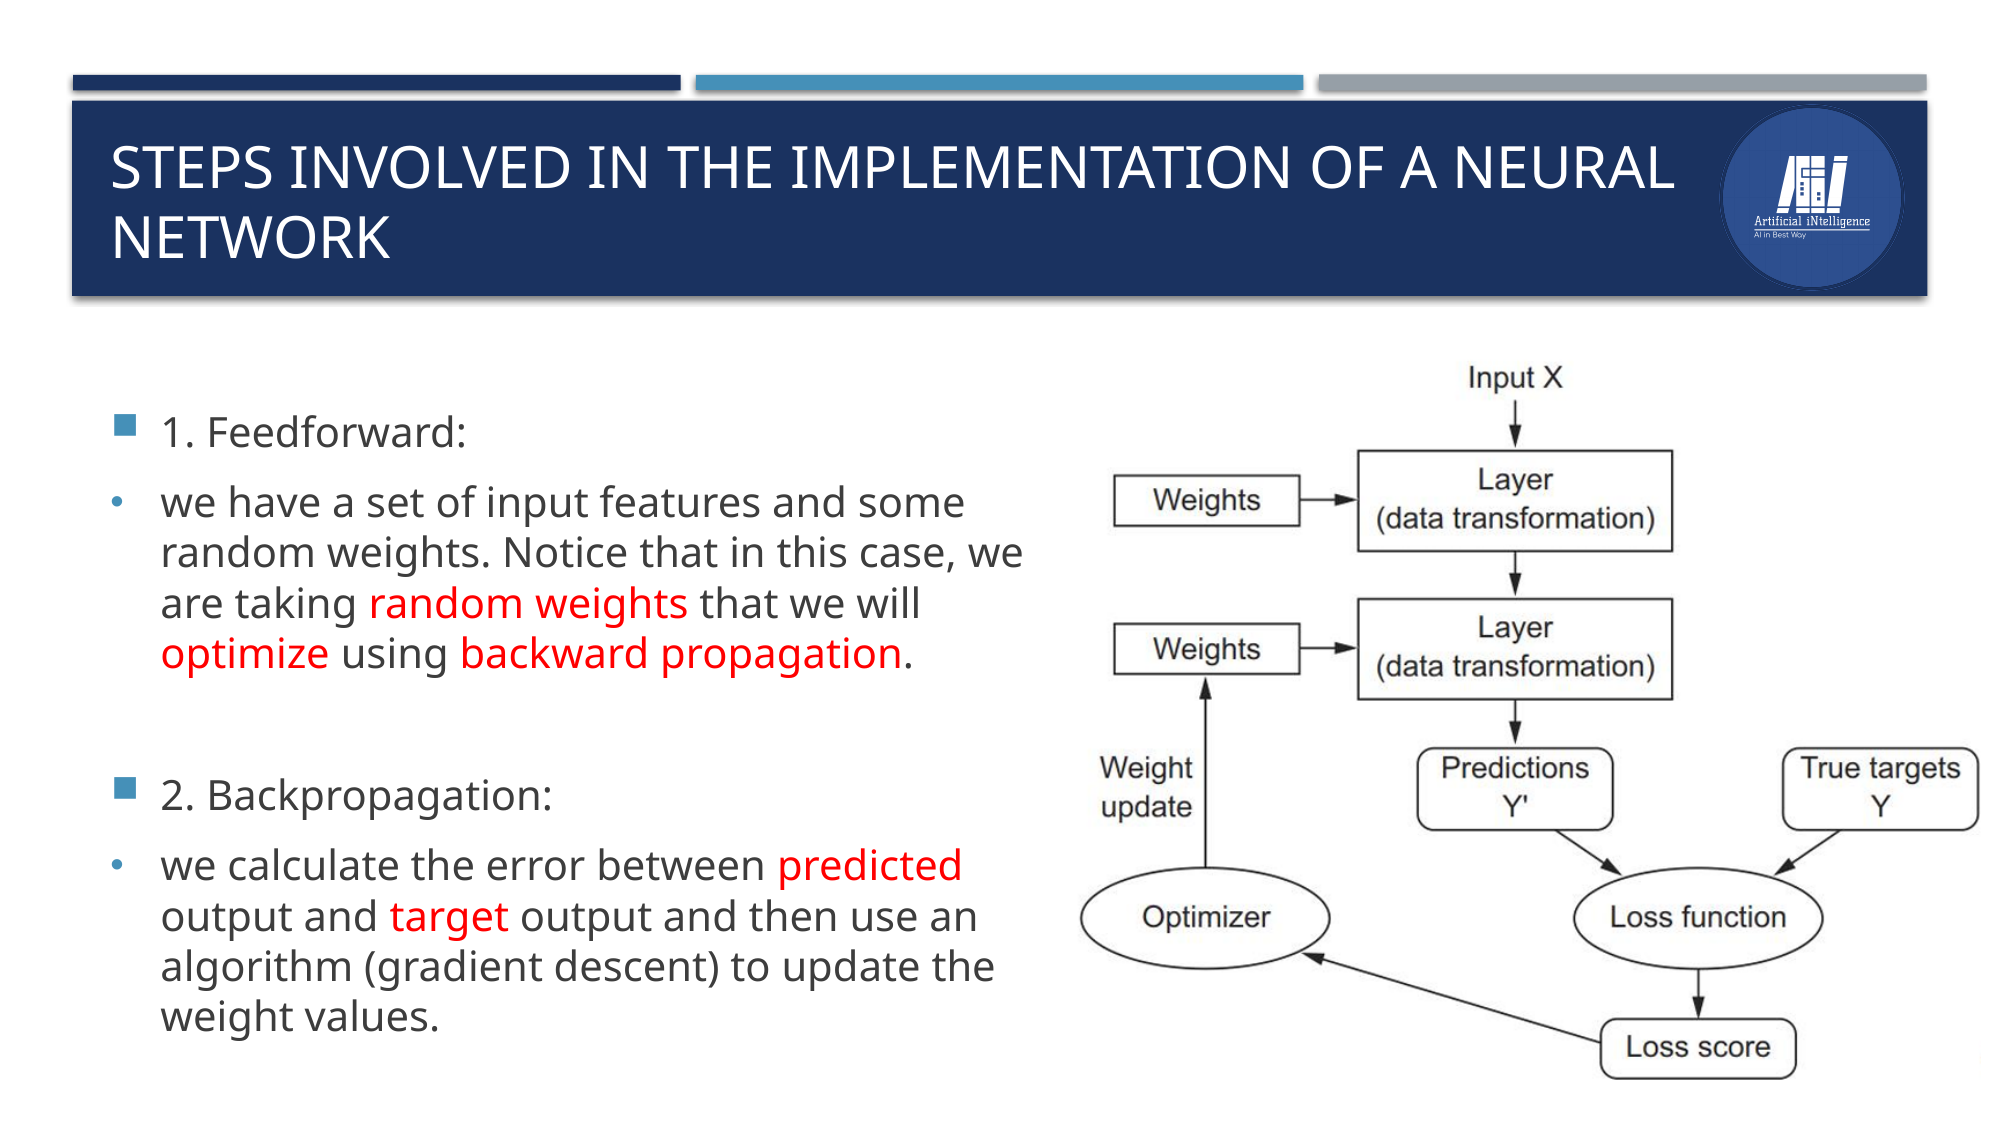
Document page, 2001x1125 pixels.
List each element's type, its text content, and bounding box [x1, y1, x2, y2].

picture [1072, 344, 1981, 1080]
picture [1718, 104, 1906, 291]
list 1. Feedforward: we have a set of input features and some random weights. Notice that in this case, we are taking random weights that we will optimize using backward propagation. 2. Backpropagation: we calculate the error between predicted output and target output and then use an algorithm (gradient descent) to update the weight values. [95, 355, 1073, 1090]
title Steps involved in the implementation of a neural network [95, 111, 1712, 278]
